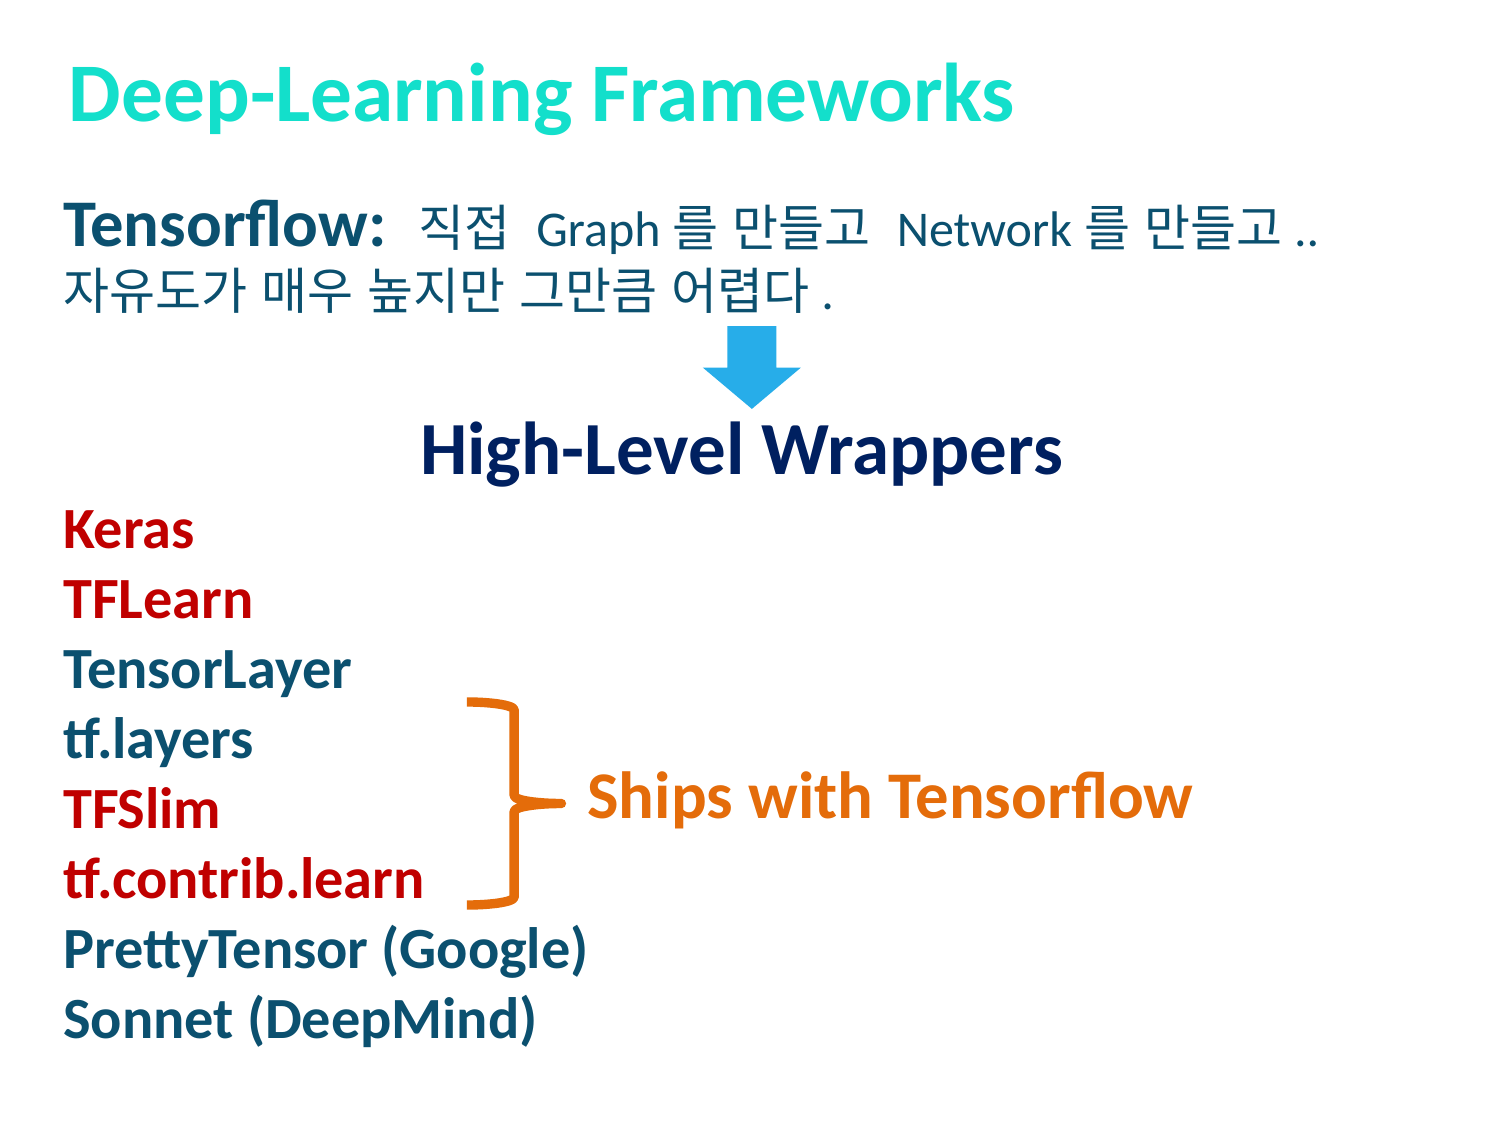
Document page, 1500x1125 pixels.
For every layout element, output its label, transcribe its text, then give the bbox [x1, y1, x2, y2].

text_box [466, 701, 563, 906]
text_box Deep-Learning Frameworks [54, 30, 1031, 146]
text_box Ships with Tensorflow [572, 744, 1376, 840]
text_box [700, 324, 803, 411]
text_box Tensorflow: 직접 Graph를 만들고 Network를 만들고.. 자유도가 매우 높지만 그만큼 어렵다. High-Level Wrappers Keras TFLearn TensorLayer tf.layers TFSlim tf.contrib.learn PrettyTensor (Google) Sonnet (DeepMind) [48, 172, 1436, 1058]
